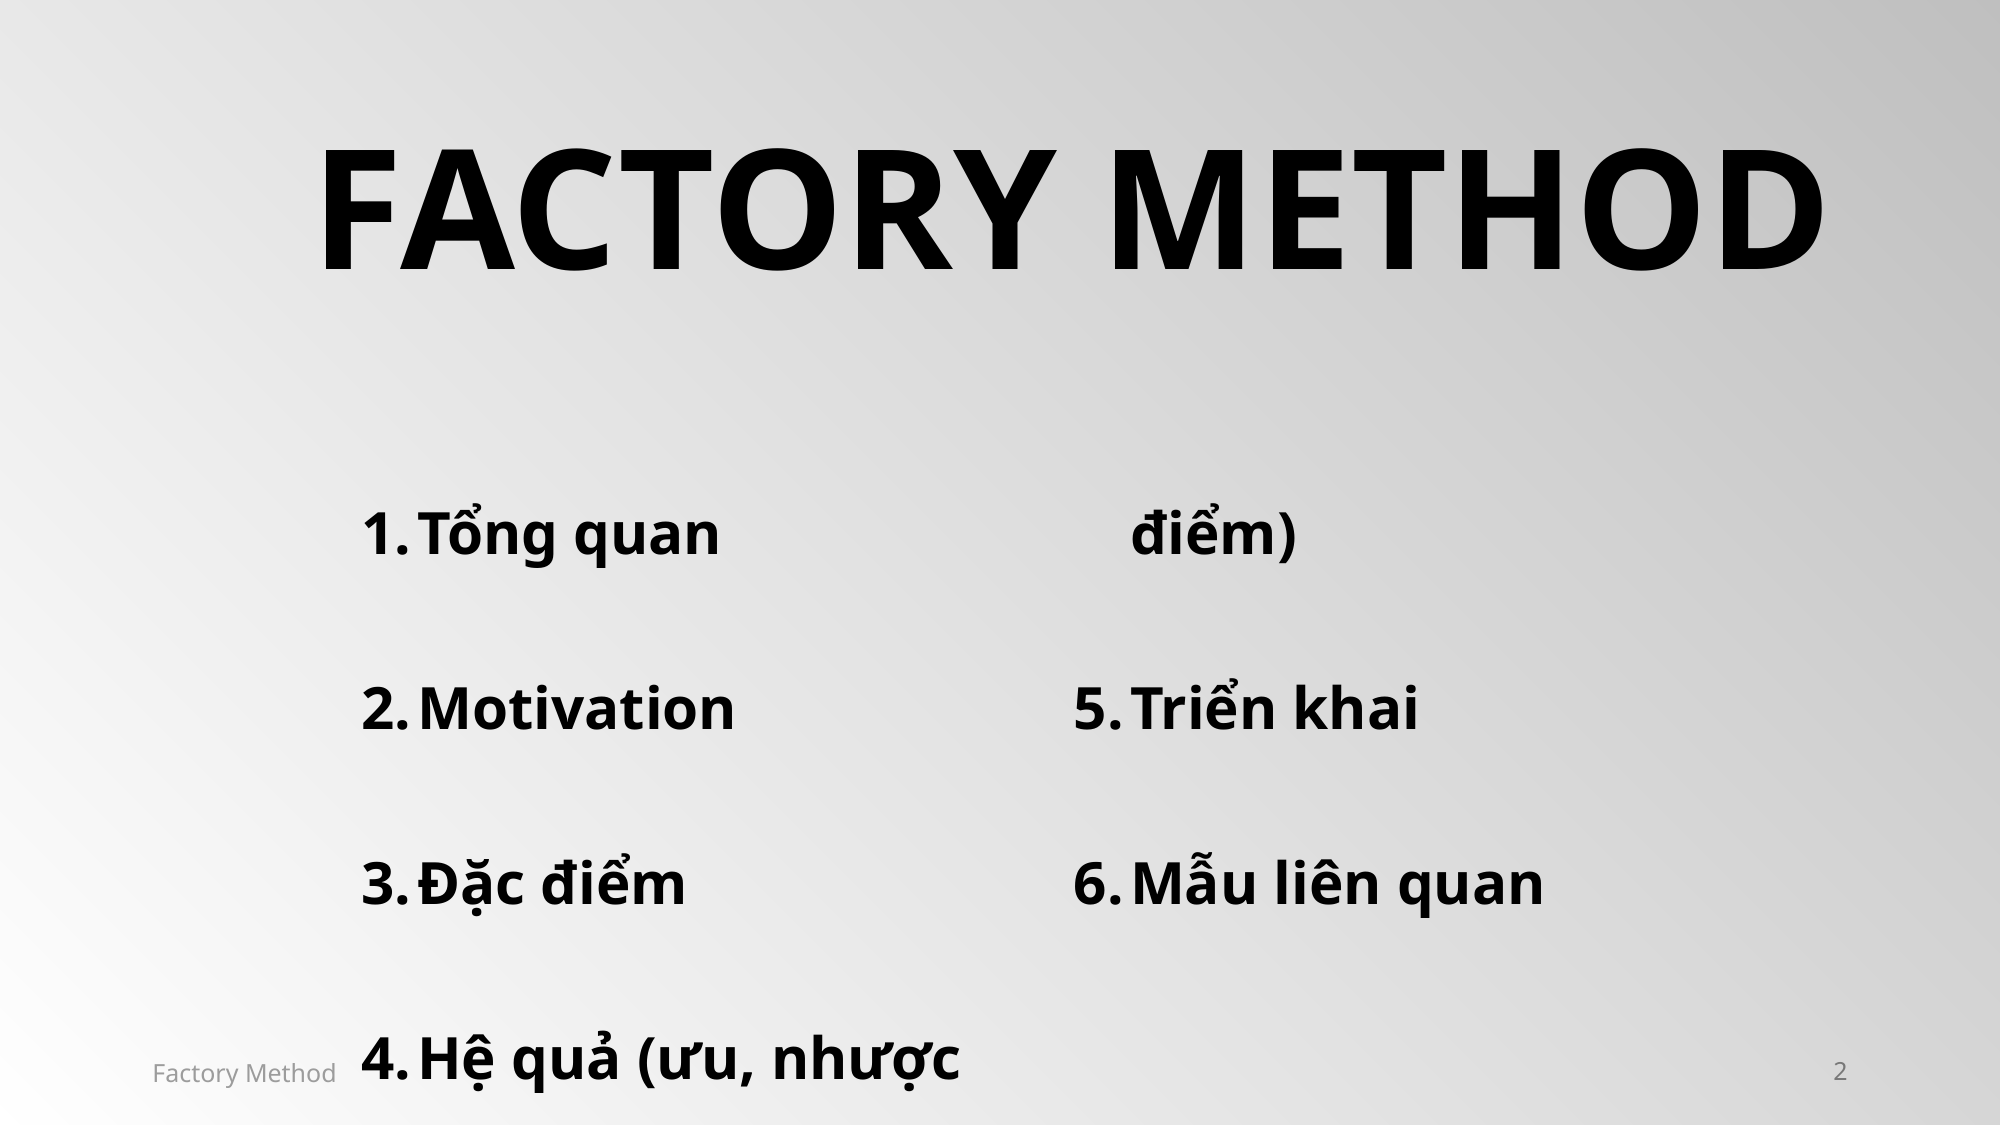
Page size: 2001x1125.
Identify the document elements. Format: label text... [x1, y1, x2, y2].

slide_number 2 [1412, 1042, 1863, 1103]
text_box FACTORY METHOD [297, 95, 1848, 311]
text_box Tổng quan Motivation Đặc điểm Hệ quả (ưu, nhược điểm) Triển khai Mẫu liên quan [346, 384, 1801, 968]
slide_number Factory Method [137, 1042, 588, 1103]
